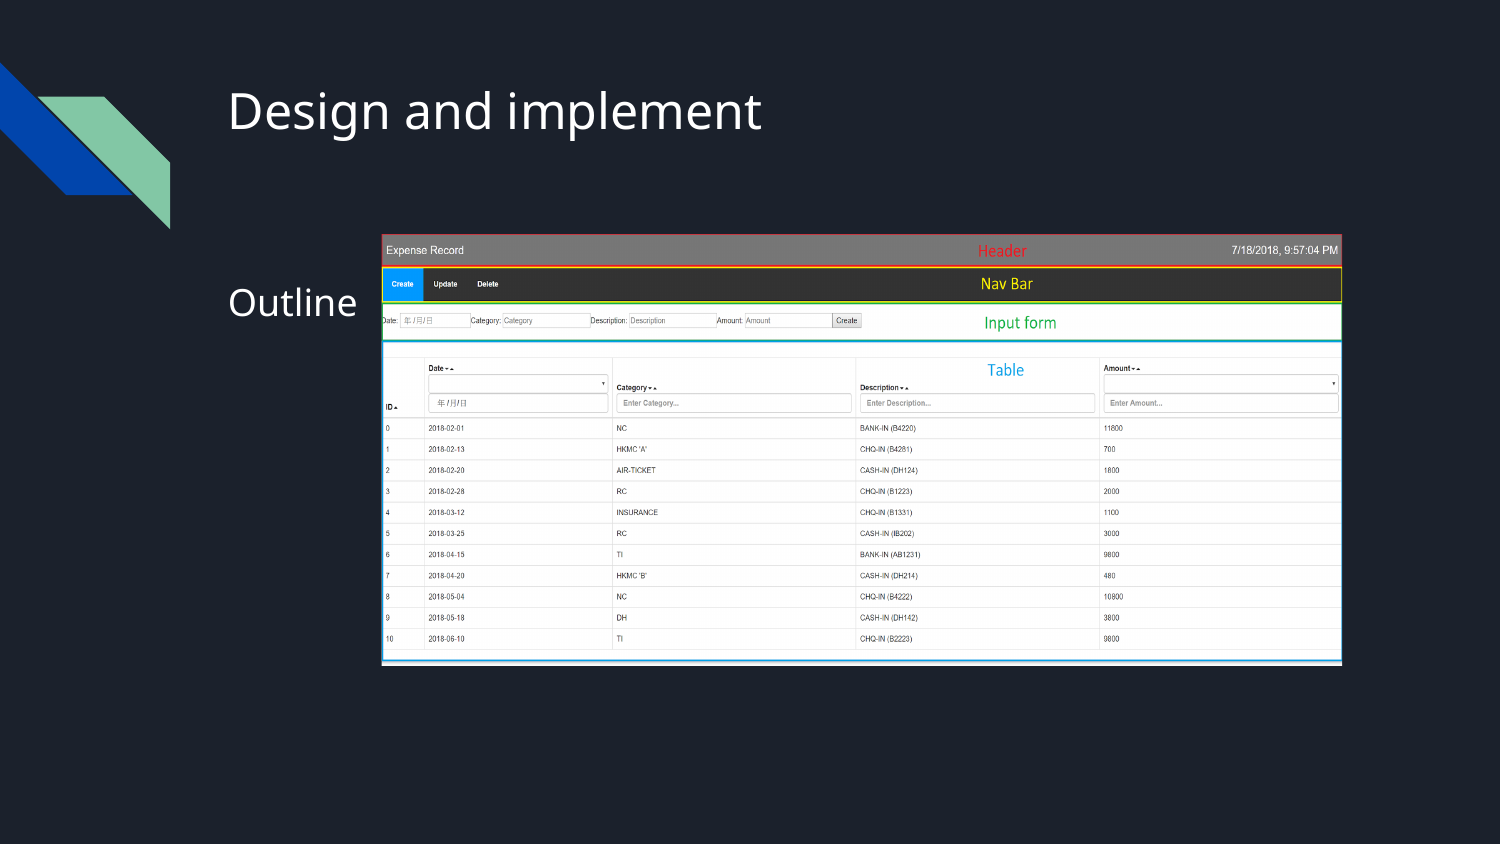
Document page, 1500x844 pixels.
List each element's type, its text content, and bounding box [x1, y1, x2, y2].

picture [384, 343, 1343, 659]
picture [381, 233, 1343, 340]
list Outline [212, 257, 1368, 735]
title Design and implement [212, 64, 1368, 215]
picture [381, 662, 1343, 666]
